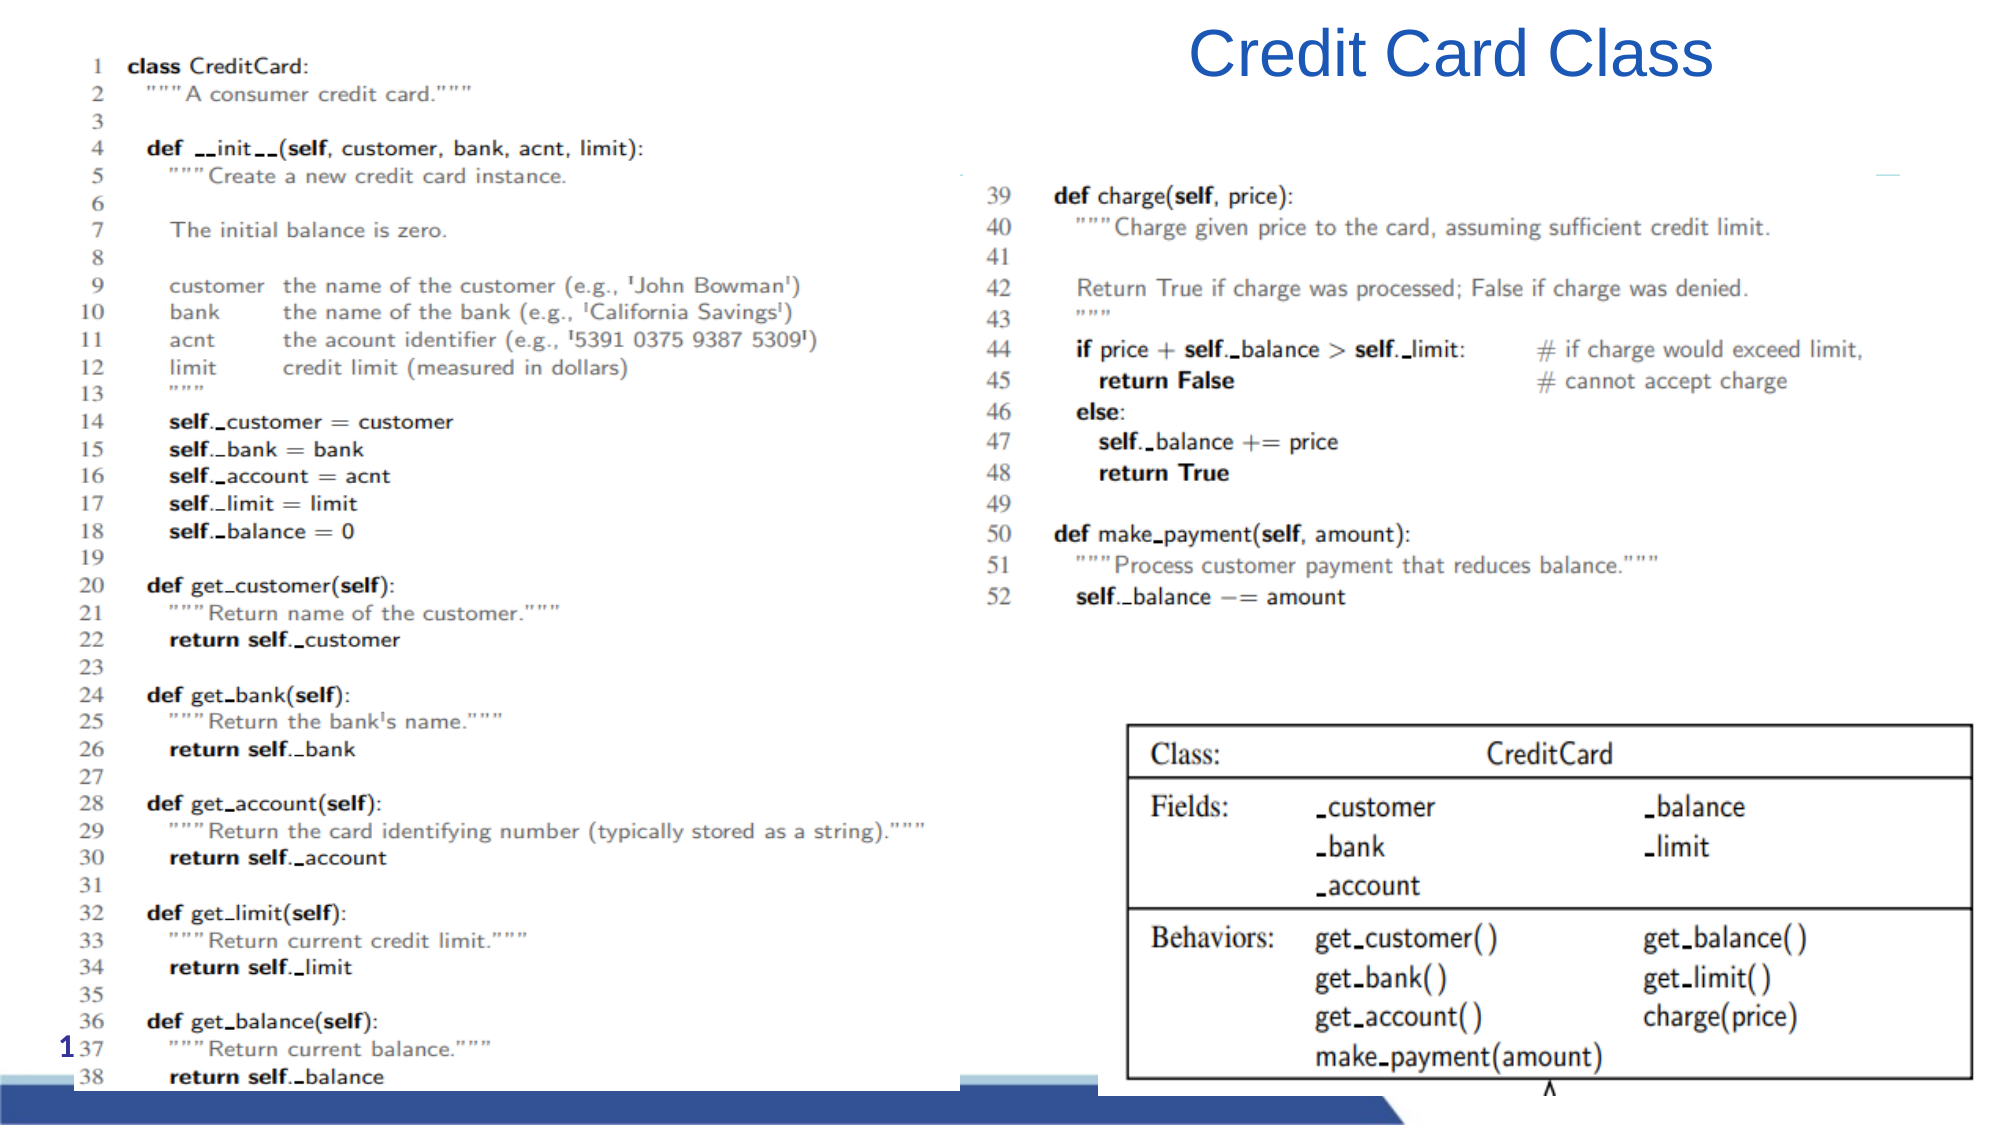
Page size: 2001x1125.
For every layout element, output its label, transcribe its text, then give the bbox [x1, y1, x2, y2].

picture [0, 42, 2000, 1125]
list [1098, 705, 2000, 1096]
title Credit Card Class [1028, 0, 1876, 122]
picture [962, 167, 1876, 614]
